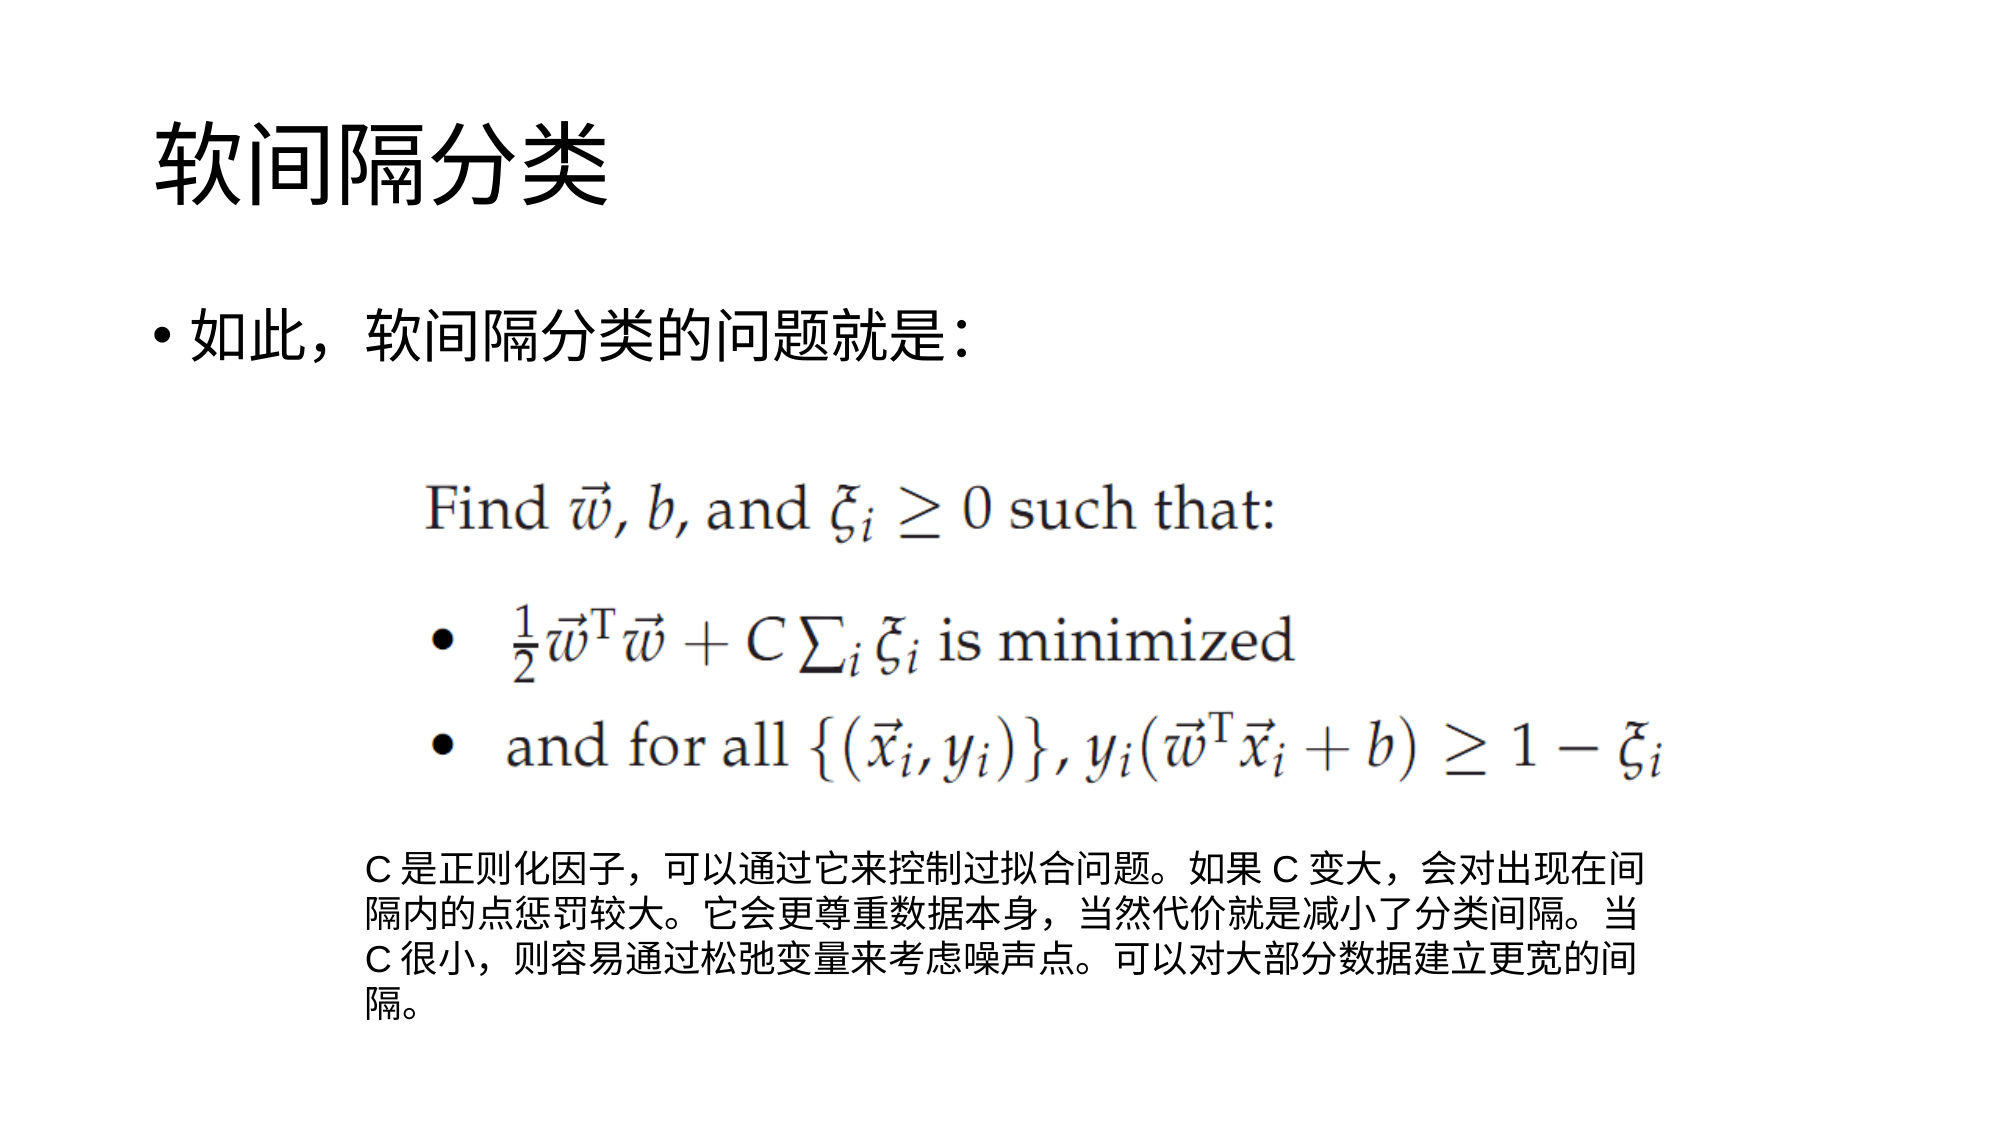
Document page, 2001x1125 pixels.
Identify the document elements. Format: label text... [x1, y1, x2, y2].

picture [412, 474, 1679, 816]
text_box C是正则化因子，可以通过它来控制过拟合问题。如果C变大，会对出现在间隔内的点惩罚较大。它会更尊重数据本身，当然代价就是减小了分类间隔。当C很小，则容易通过松弛变量来考虑噪声点。可以对大部分数据建立更宽的间隔。 [349, 837, 1690, 1033]
list 如此，软间隔分类的问题就是： [137, 299, 1863, 1014]
title 软间隔分类 [137, 59, 1863, 278]
